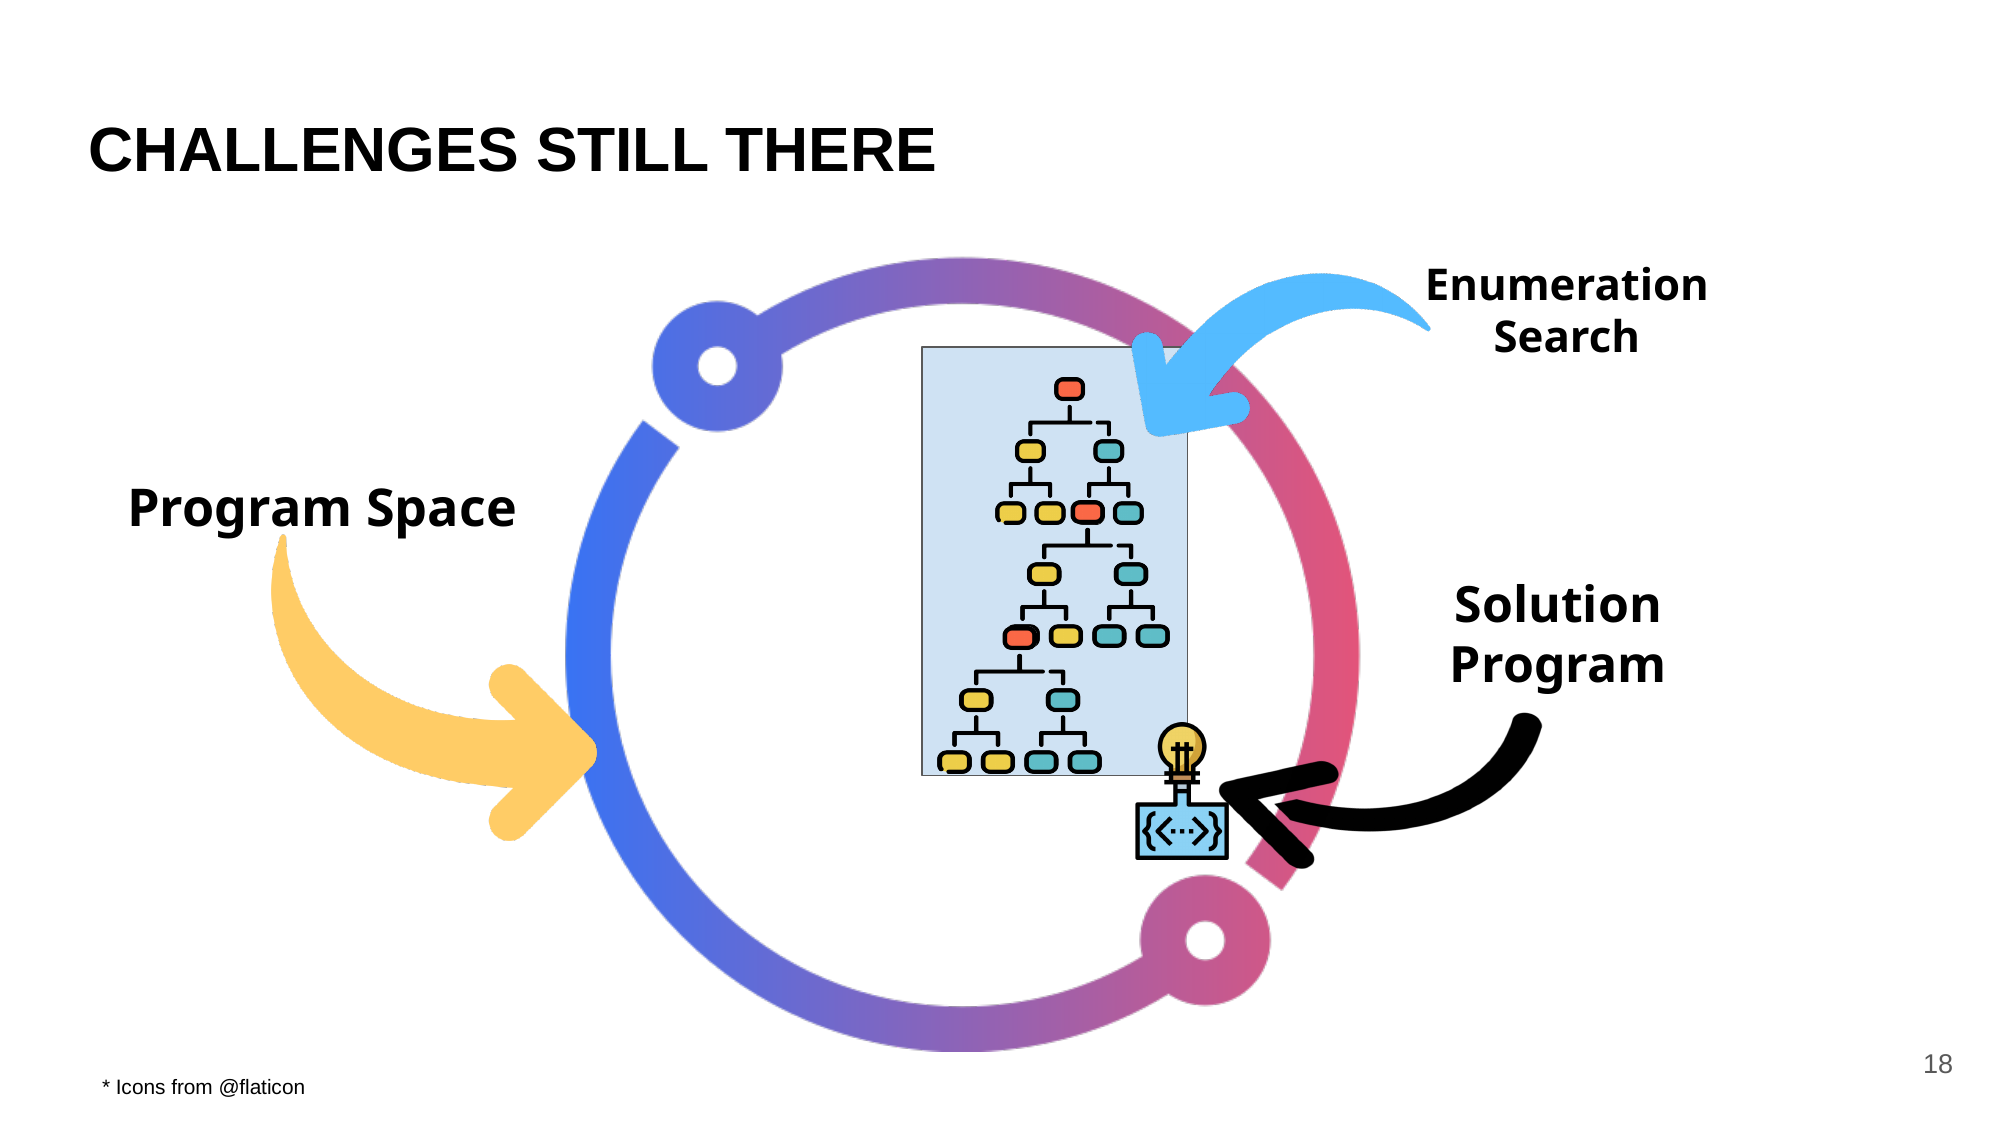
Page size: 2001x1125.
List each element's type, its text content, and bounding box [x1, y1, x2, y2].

picture [270, 183, 1561, 1052]
text_box Enumeration Search [1396, 241, 1794, 377]
text_box Program Space [58, 459, 556, 525]
text_box Solution Program [1382, 557, 1735, 708]
title CHALLENGES STILL THERE [68, 97, 1932, 223]
slide_number ‹#› [1853, 1019, 1974, 1106]
text_box * Icons from @flaticon [87, 1061, 1102, 1112]
